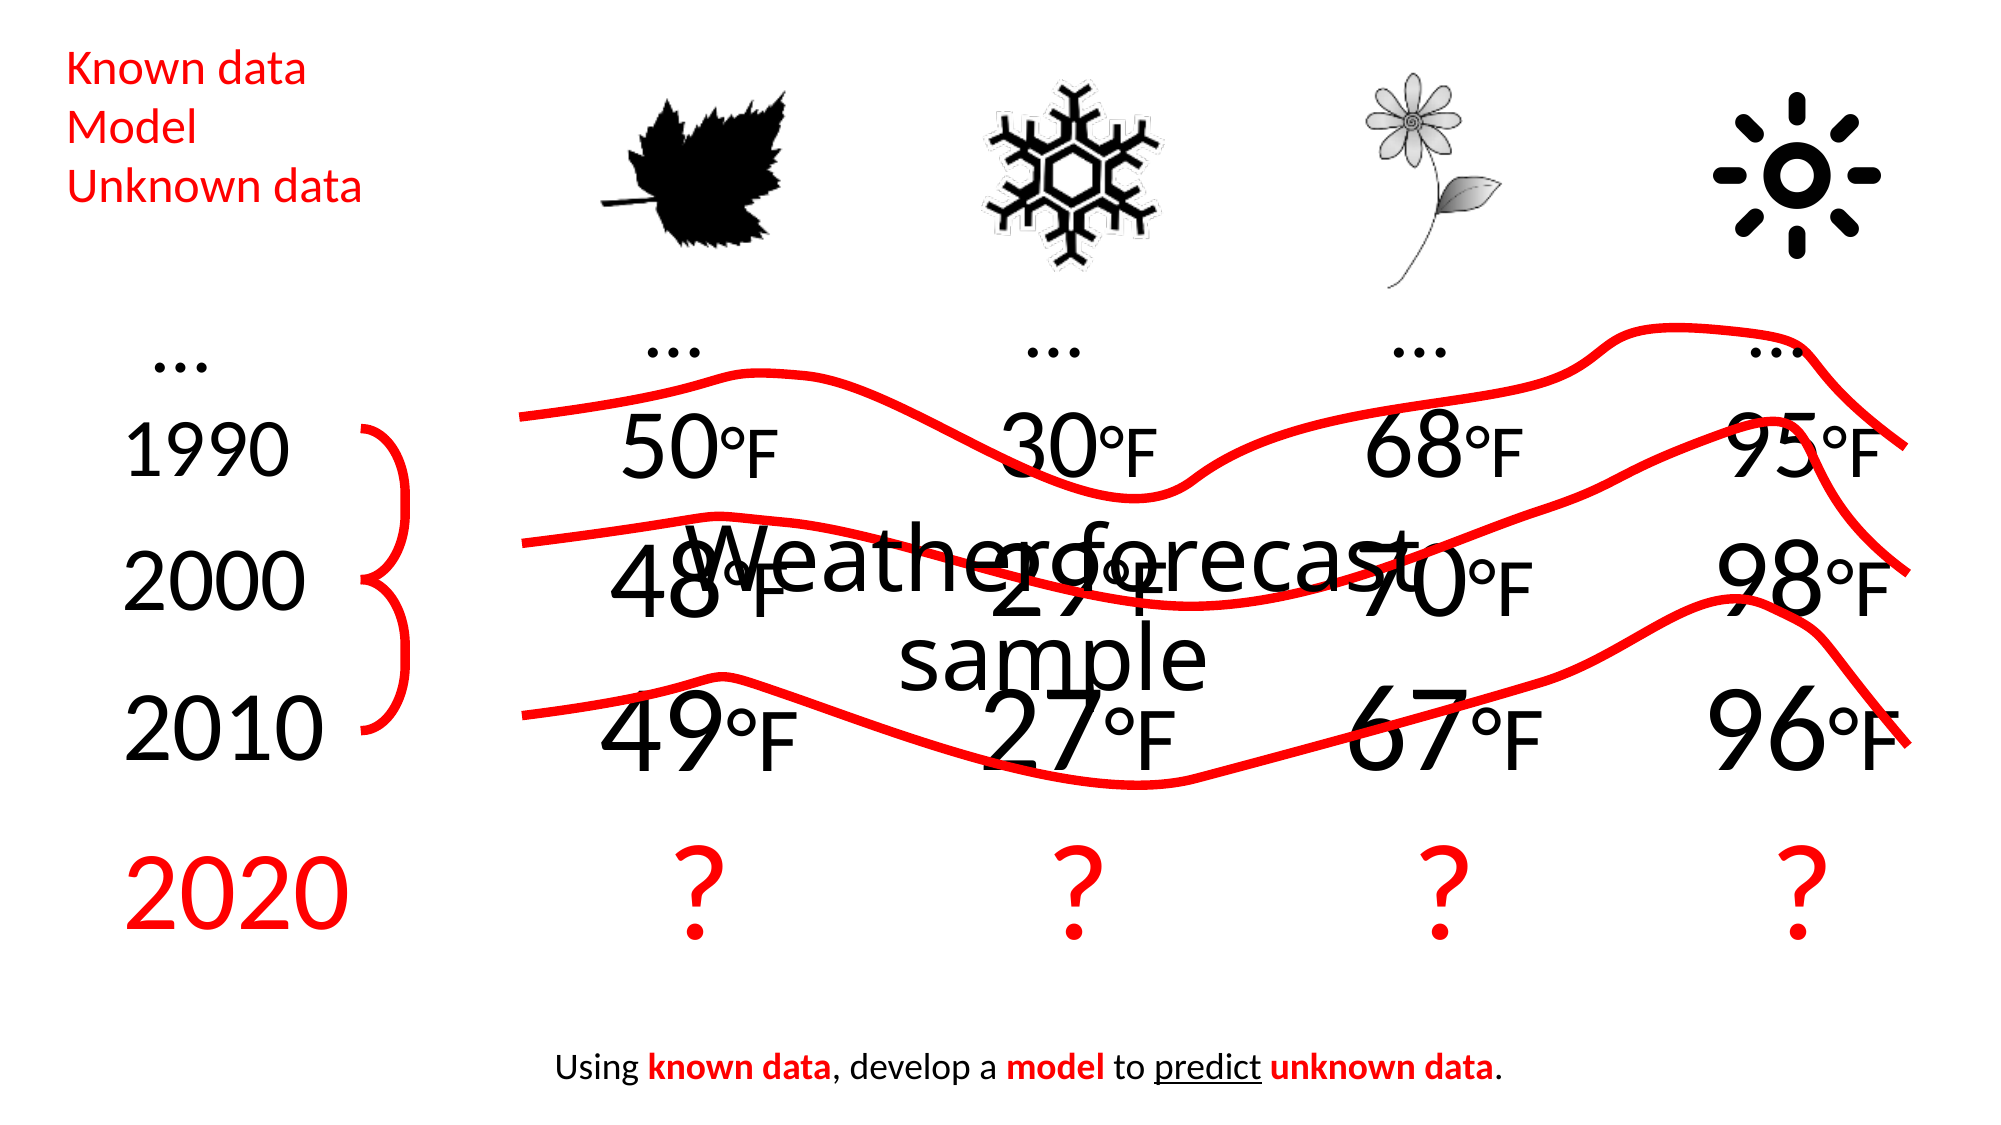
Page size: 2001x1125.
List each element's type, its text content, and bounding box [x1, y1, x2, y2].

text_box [360, 428, 406, 731]
text_box Using known data, develop a model to predict unknown data. [539, 1034, 1519, 1094]
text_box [106, 370, 1934, 496]
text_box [106, 496, 360, 638]
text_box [137, 266, 1909, 398]
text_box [106, 794, 1934, 977]
text_box Unknown data [51, 145, 379, 220]
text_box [406, 496, 1934, 638]
text_box Model [51, 86, 213, 145]
text_box Known data [51, 26, 323, 102]
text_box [596, 56, 1881, 266]
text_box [106, 638, 1934, 794]
